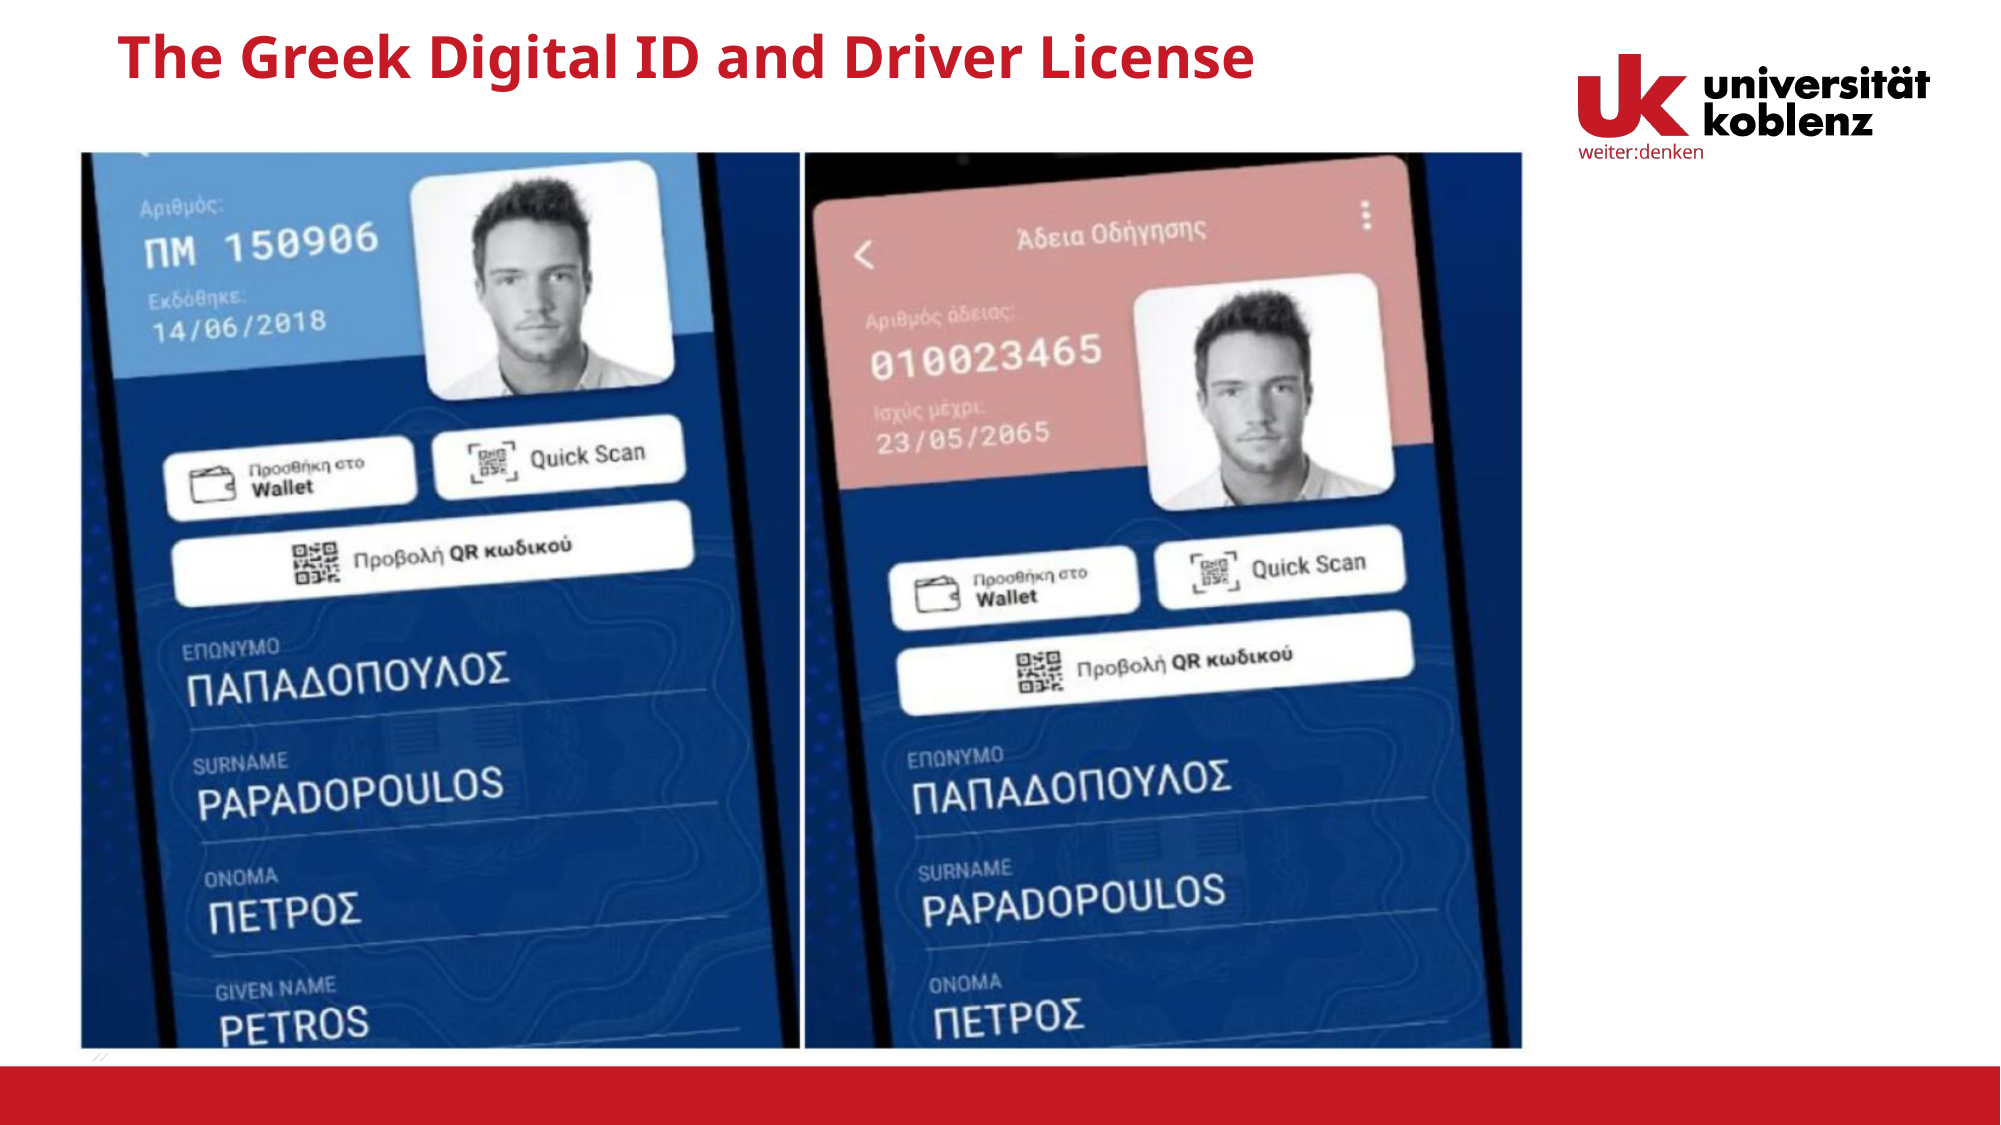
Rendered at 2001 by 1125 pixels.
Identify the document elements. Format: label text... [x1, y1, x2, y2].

picture [75, 148, 1530, 1061]
picture [1578, 54, 1930, 159]
title The Greek Digital ID and Driver License [102, 20, 1828, 103]
